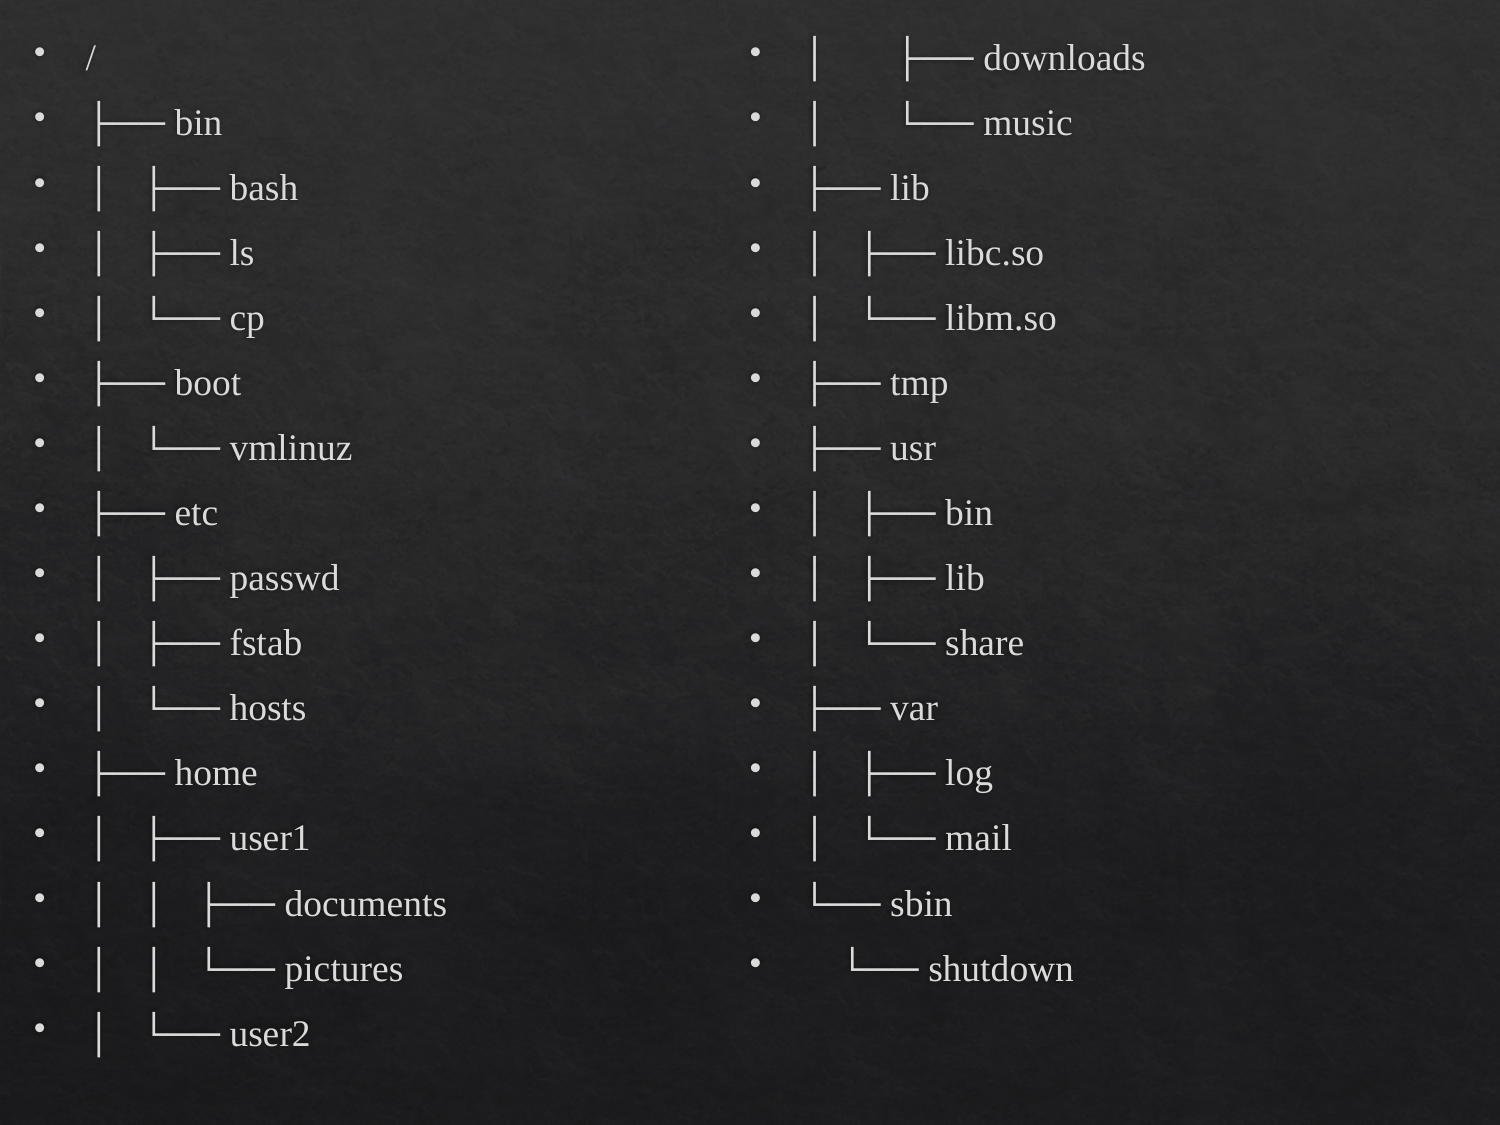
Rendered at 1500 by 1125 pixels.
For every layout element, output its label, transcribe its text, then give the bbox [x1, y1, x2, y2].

list / ├── bin │ ├── bash │ ├── ls │ └── cp ├── boot │ └── vmlinuz ├── etc │ ├── passwd │ ├── fstab │ └── hosts ├── home │ ├── user1 │ │ ├── documents │ │ └── pictures │ └── user2 │ ├── downloads │ └── music ├── lib │ ├── libc.so │ └── libm.so ├── tmp ├── usr │ ├── bin │ ├── lib │ └── share ├── var │ ├── log │ └── mail └── sbin └── shutdown [14, 25, 1476, 1100]
